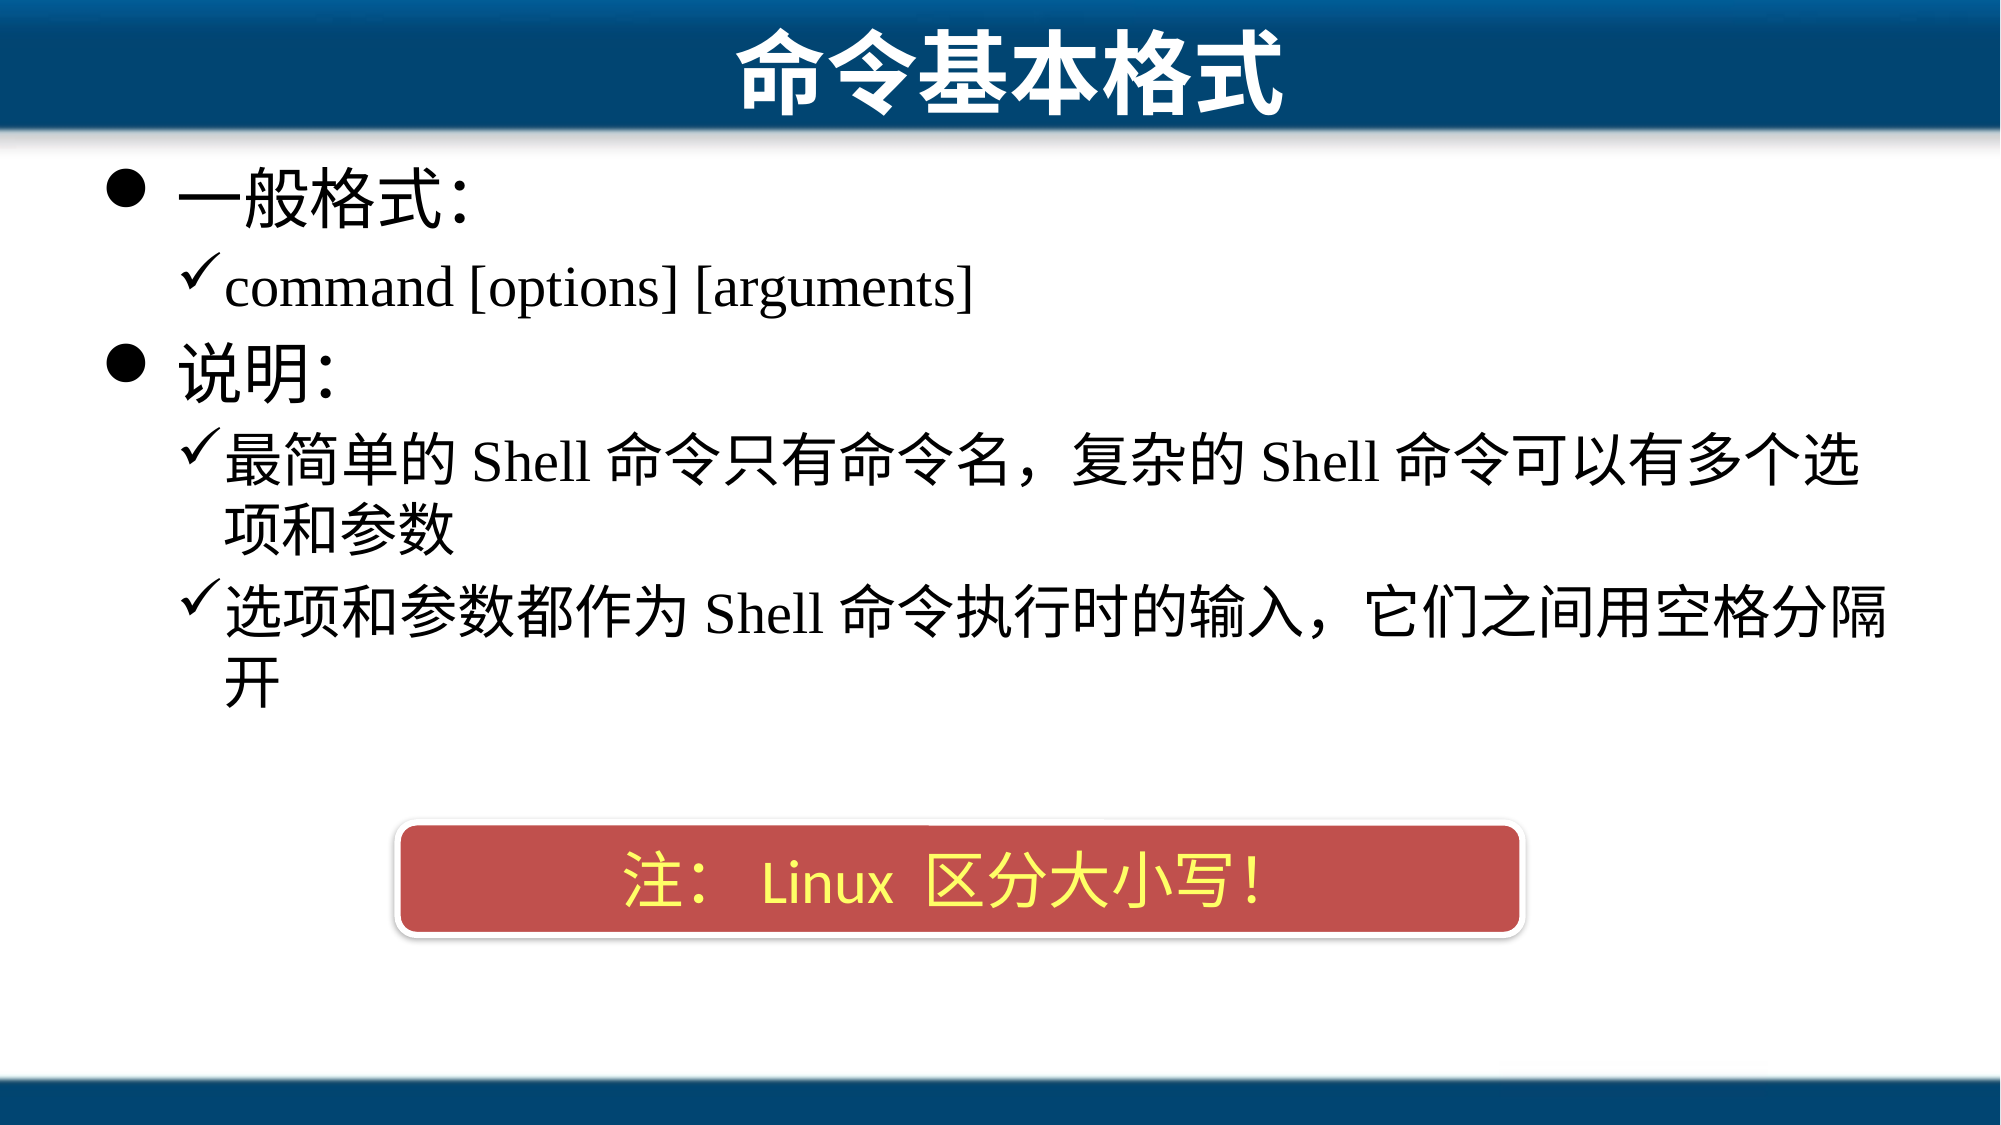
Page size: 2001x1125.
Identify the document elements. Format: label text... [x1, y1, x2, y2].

picture [0, 0, 2001, 1125]
title 命令基本格式 [86, 19, 1934, 124]
text_box 注：Linux 区分大小写！ [394, 819, 1526, 939]
list 一般格式： command [options] [arguments] 说明： 最简单的Shell命令只有命令名，复杂的Shell命令可以有多个选项和参数 选项和参数都作为Shell命令执行时的输入，它们之间用空格分隔开 [86, 149, 1934, 958]
